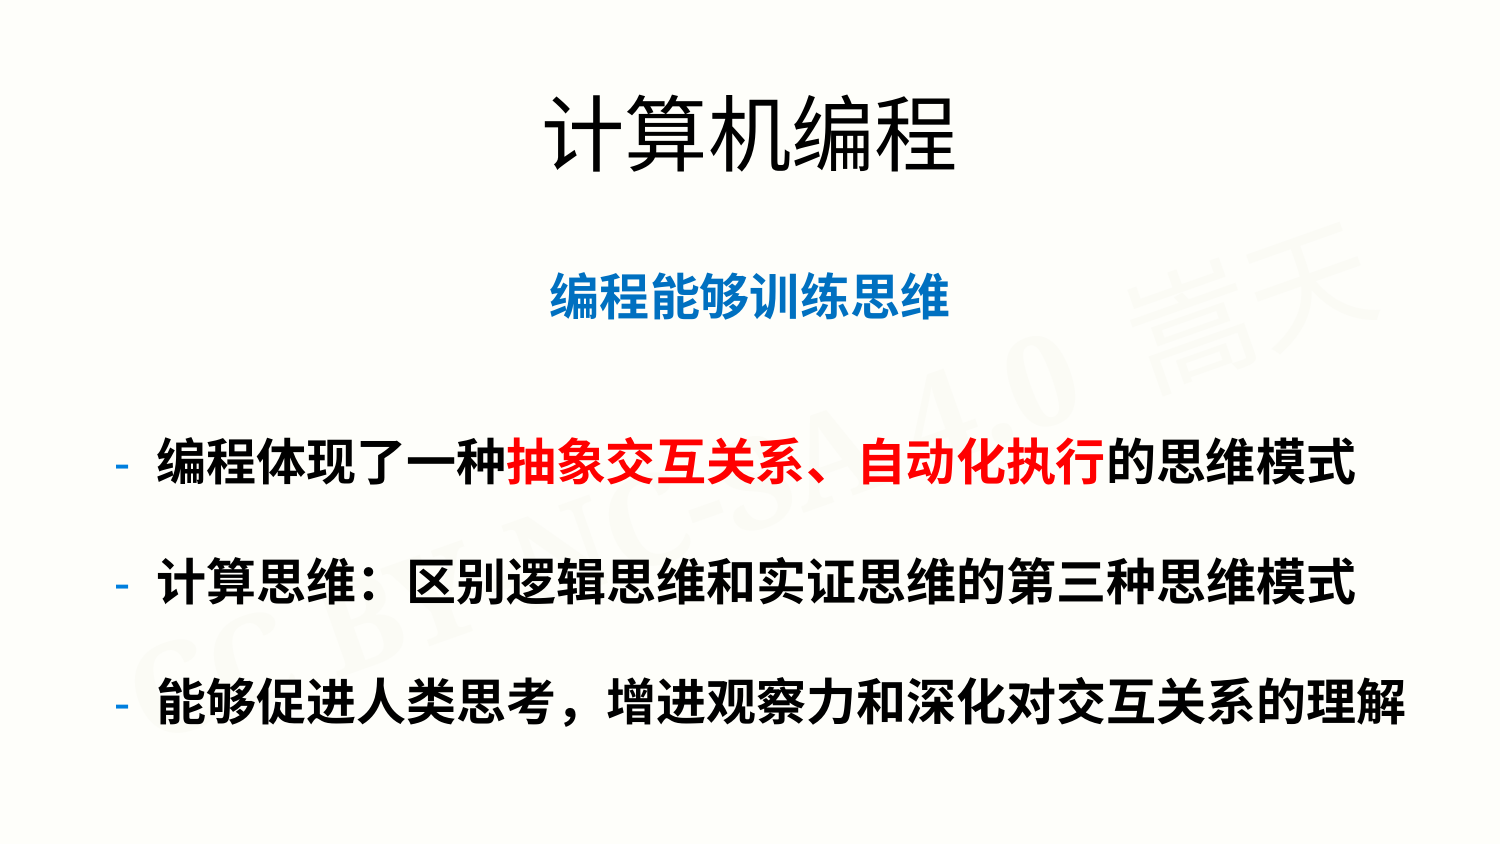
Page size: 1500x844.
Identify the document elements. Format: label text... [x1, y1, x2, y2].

text_box 编程能够训练思维 [0, 227, 1500, 333]
text_box - 编程体现了一种抽象交互关系、自动化执行的思维模式 - 计算思维：区别逻辑思维和实证思维的第三种思维模式 - 能够促进人类思考，增进观察力和深化对交互关系的理解 [100, 362, 1436, 738]
text_box 计算机编程 [0, 79, 1500, 211]
